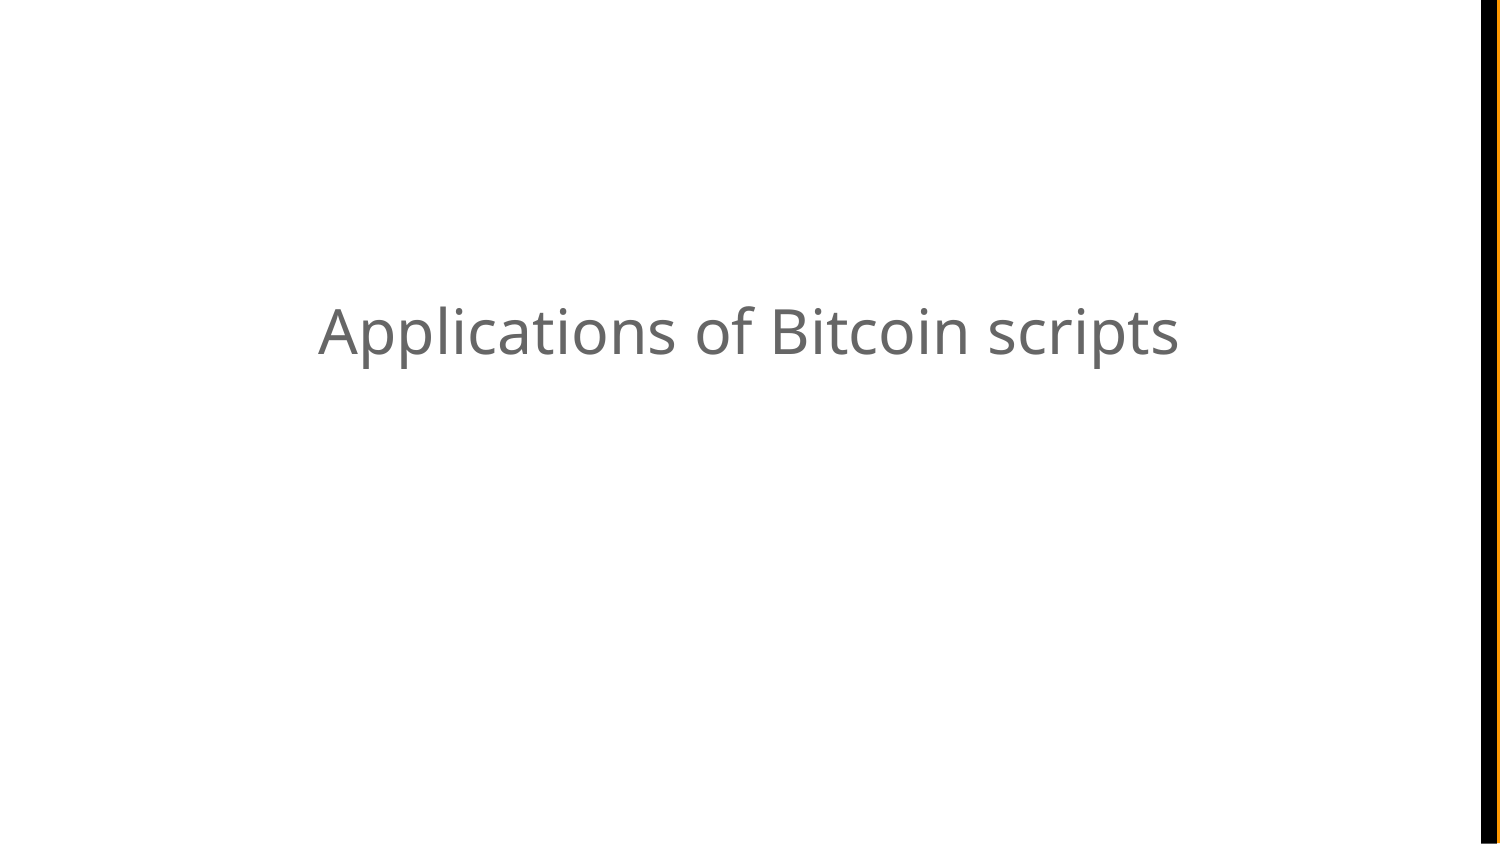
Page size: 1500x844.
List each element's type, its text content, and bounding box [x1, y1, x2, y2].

subtitle Applications of Bitcoin scripts [112, 277, 1388, 560]
